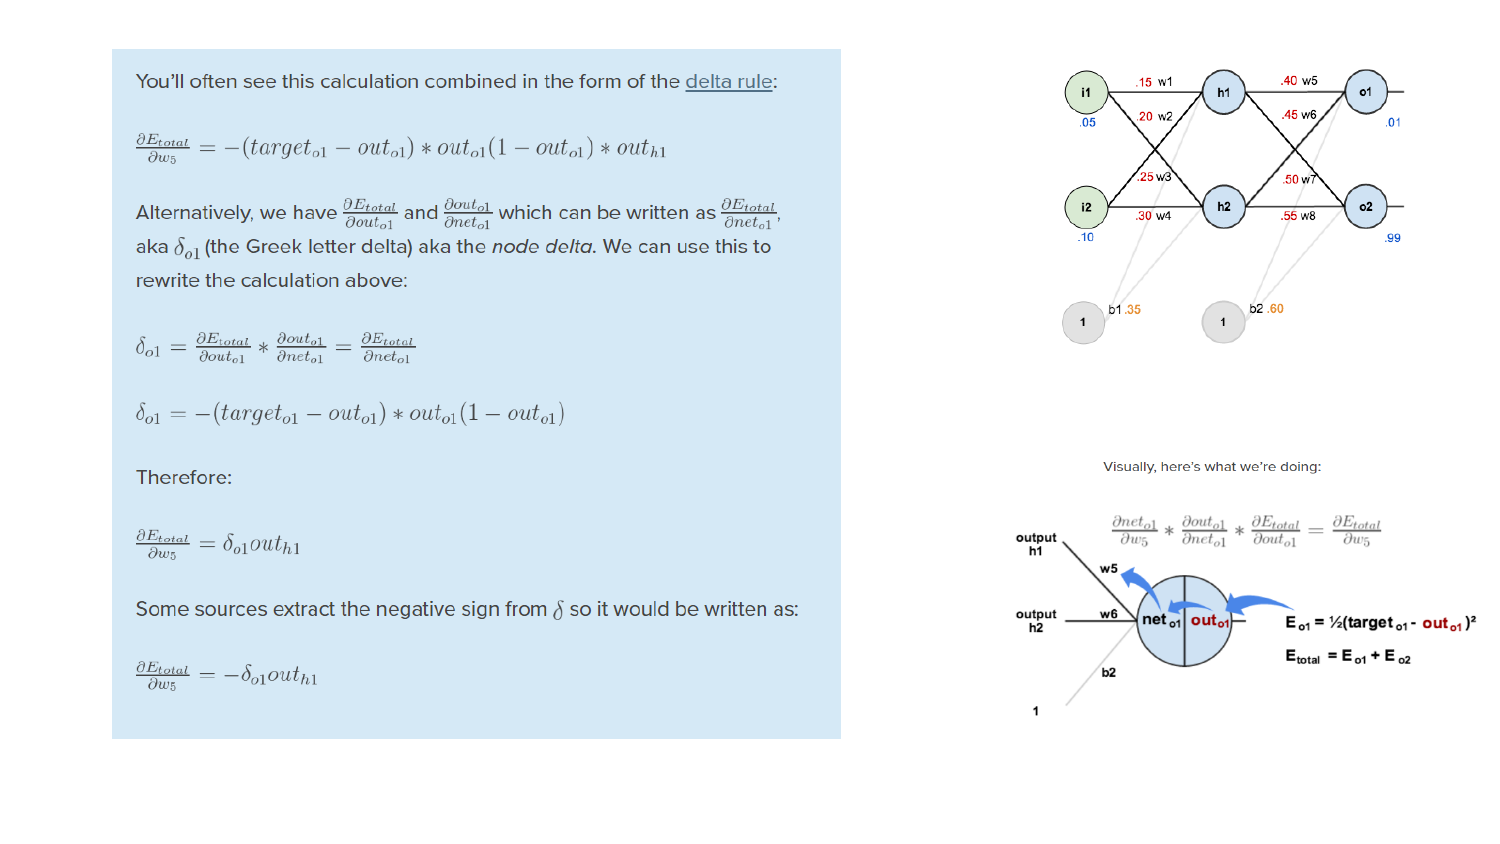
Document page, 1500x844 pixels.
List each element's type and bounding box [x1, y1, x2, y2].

picture [1047, 41, 1421, 360]
picture [973, 449, 1492, 757]
picture [112, 49, 841, 739]
